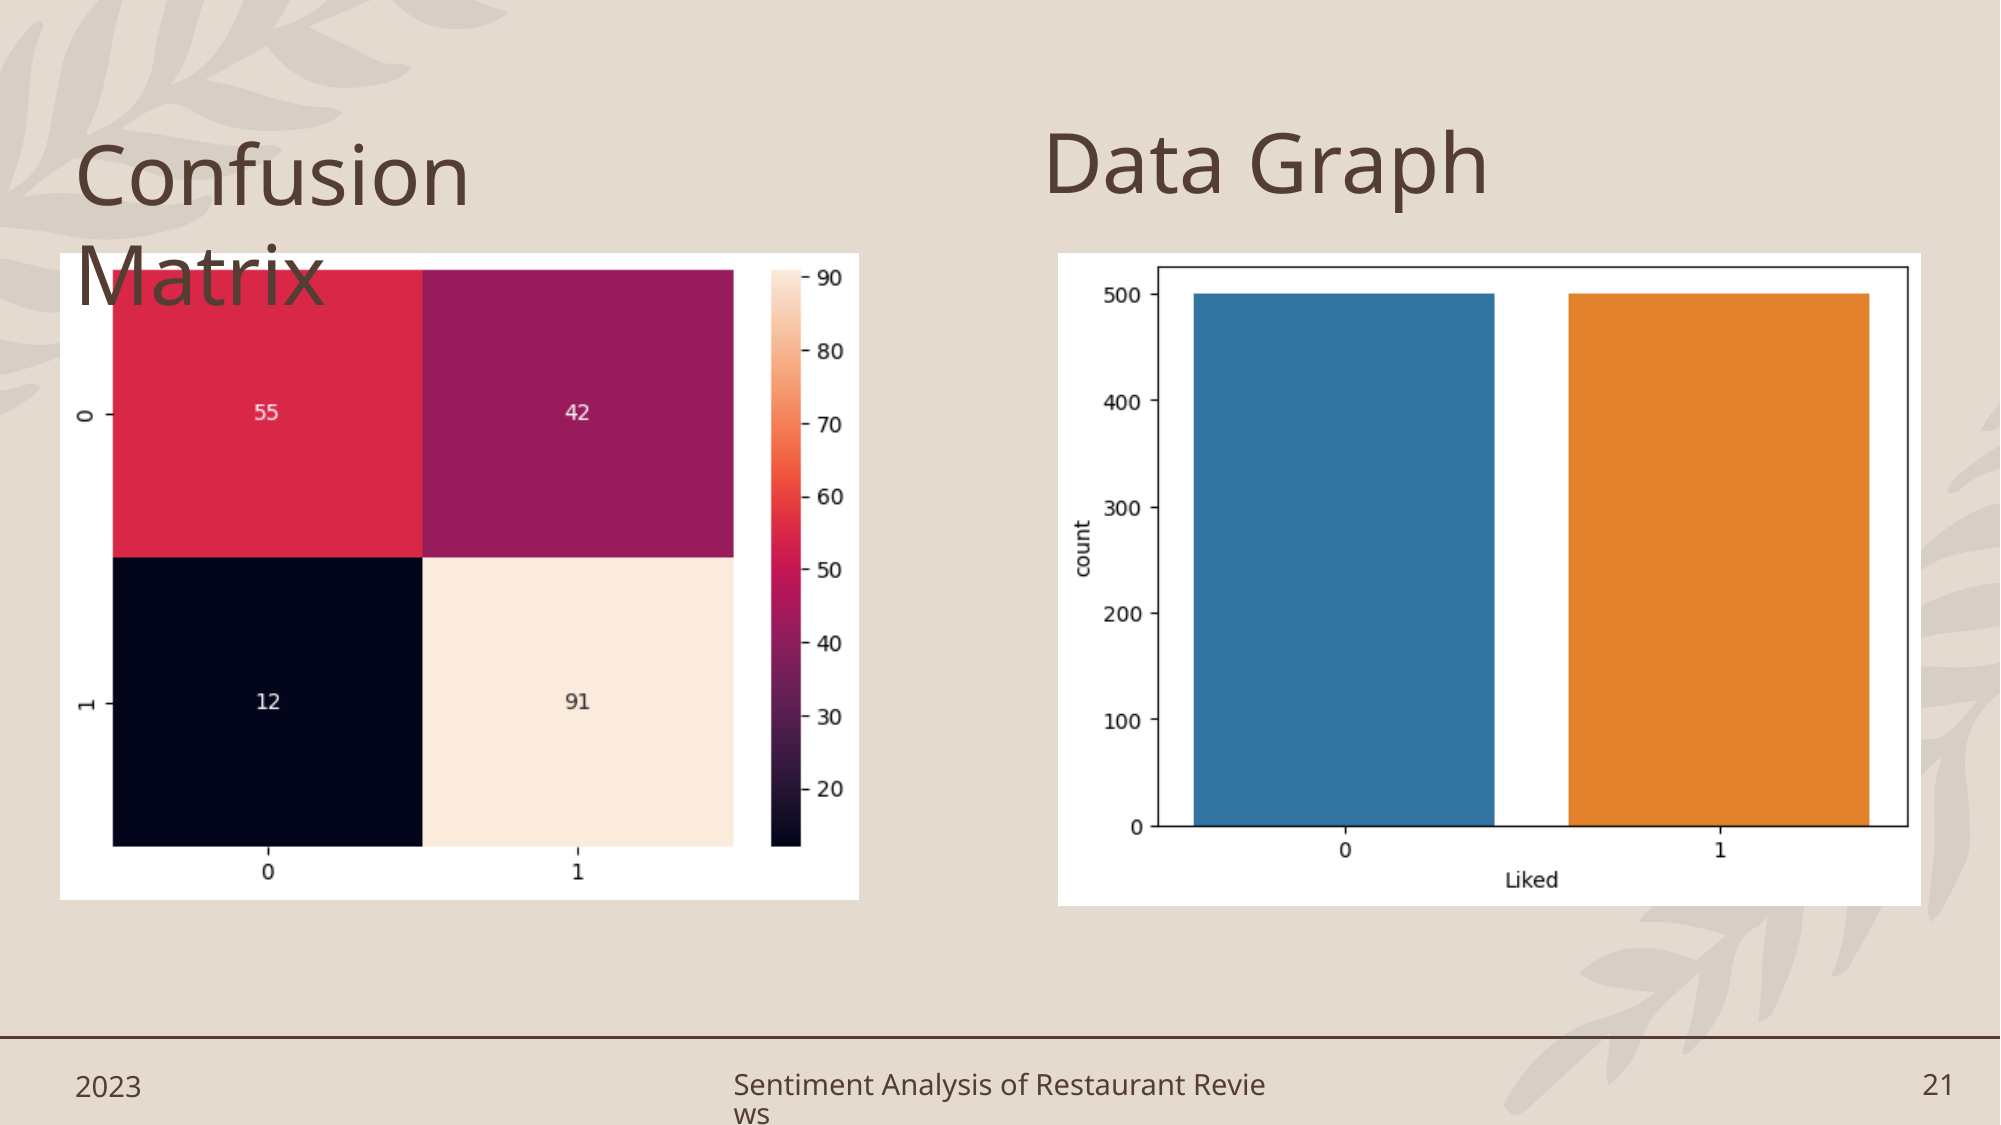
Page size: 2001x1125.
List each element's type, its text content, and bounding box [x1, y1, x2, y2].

footer Sentiment Analysis of Restaurant Reviews [718, 1060, 1283, 1112]
slide_number 21 [1808, 1060, 1971, 1112]
picture [59, 253, 859, 900]
slide_number 2023 [60, 1060, 222, 1112]
text_box Confusion Matrix [60, 114, 679, 253]
text_box Data Graph [1027, 103, 2000, 219]
picture [1058, 253, 1921, 906]
